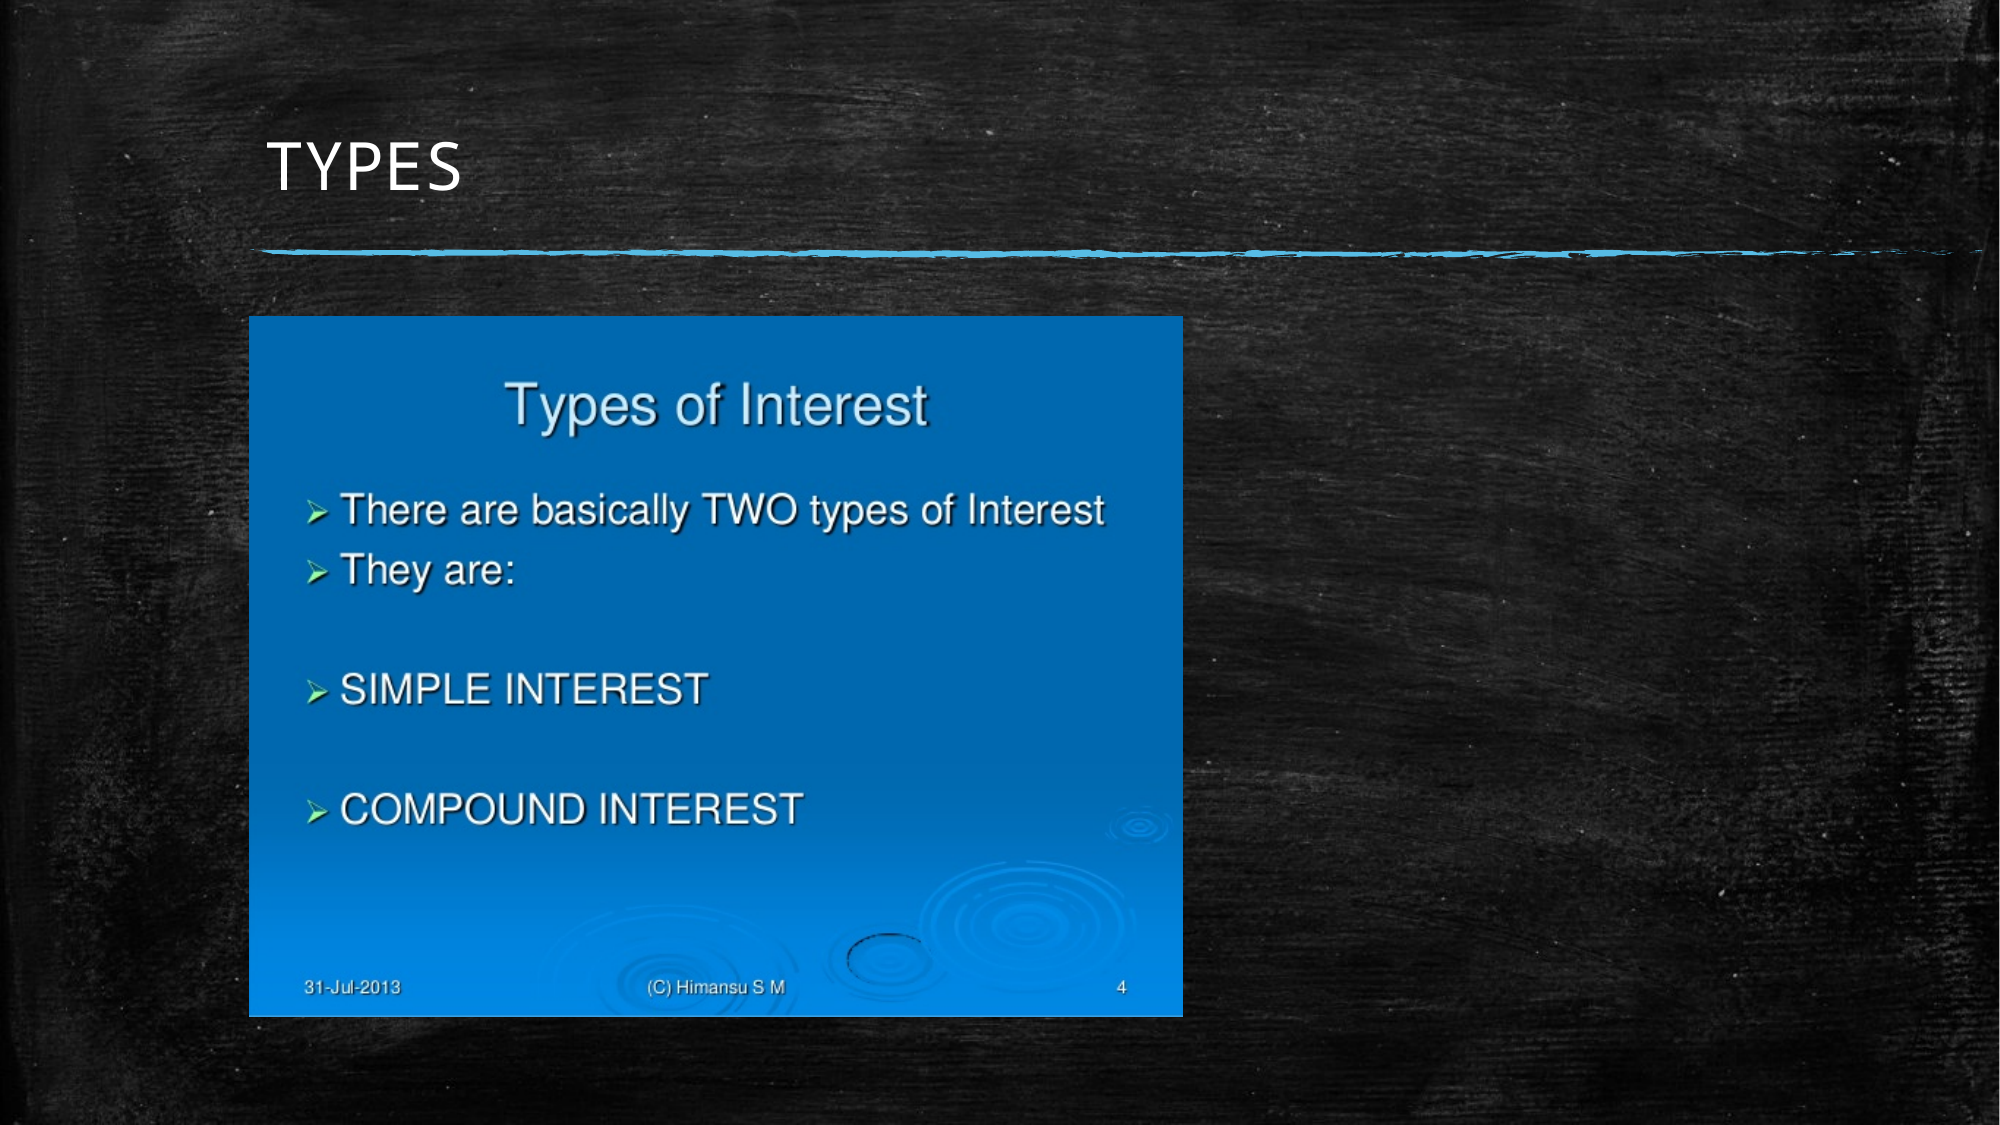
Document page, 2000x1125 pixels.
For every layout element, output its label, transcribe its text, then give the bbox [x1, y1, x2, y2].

title TYPES [249, 45, 1750, 213]
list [249, 316, 1183, 1017]
